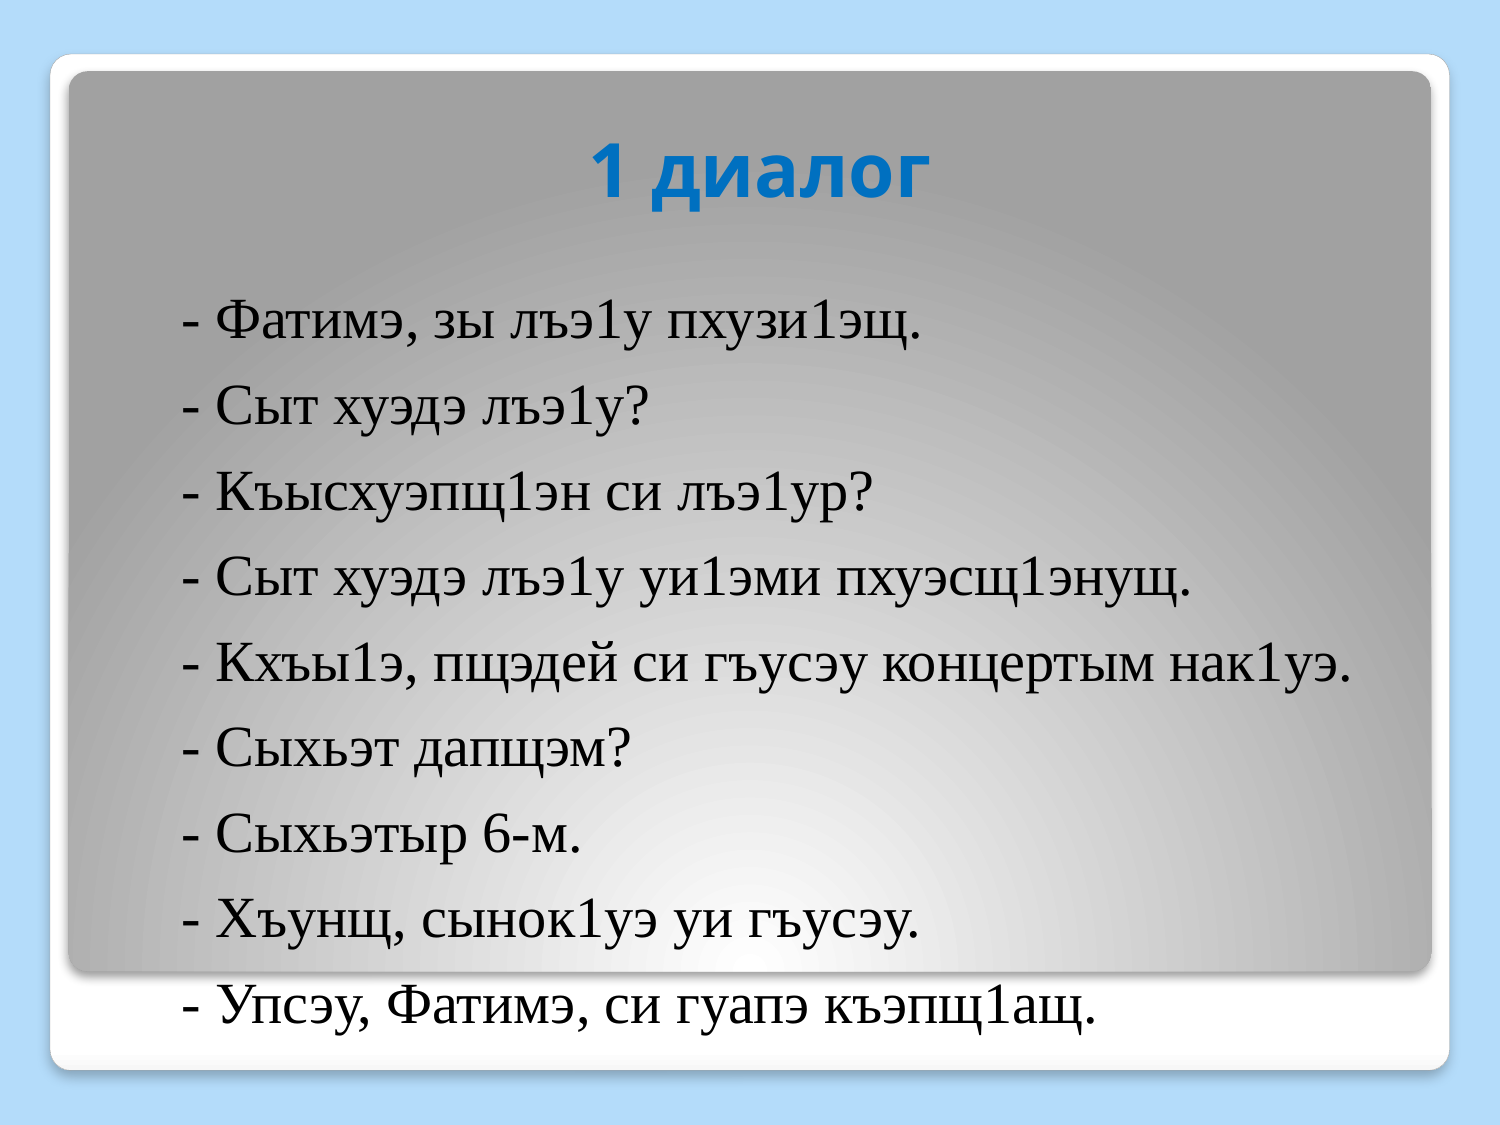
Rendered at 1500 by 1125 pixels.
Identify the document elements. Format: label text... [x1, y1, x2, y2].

title 1 диалог [88, 54, 1431, 220]
list - Фатимэ, зы лъэ1у пхузи1эщ. - Сыт хуэдэ лъэ1у? - Къысхуэпщ1эн си лъэ1ур? - Сыт хуэдэ лъэ1у уи1эми пхуэсщ1энущ. - Кхъы1э, пщэдей си гъусэу концертым нак1уэ. - Сыхьэт дапщэм? - Сыхьэтыр 6-м. - Хъунщ, сынок1уэ уи гъусэу. - Упсэу, Фатимэ, си гуапэ къэпщ1ащ. [76, 255, 1420, 1049]
